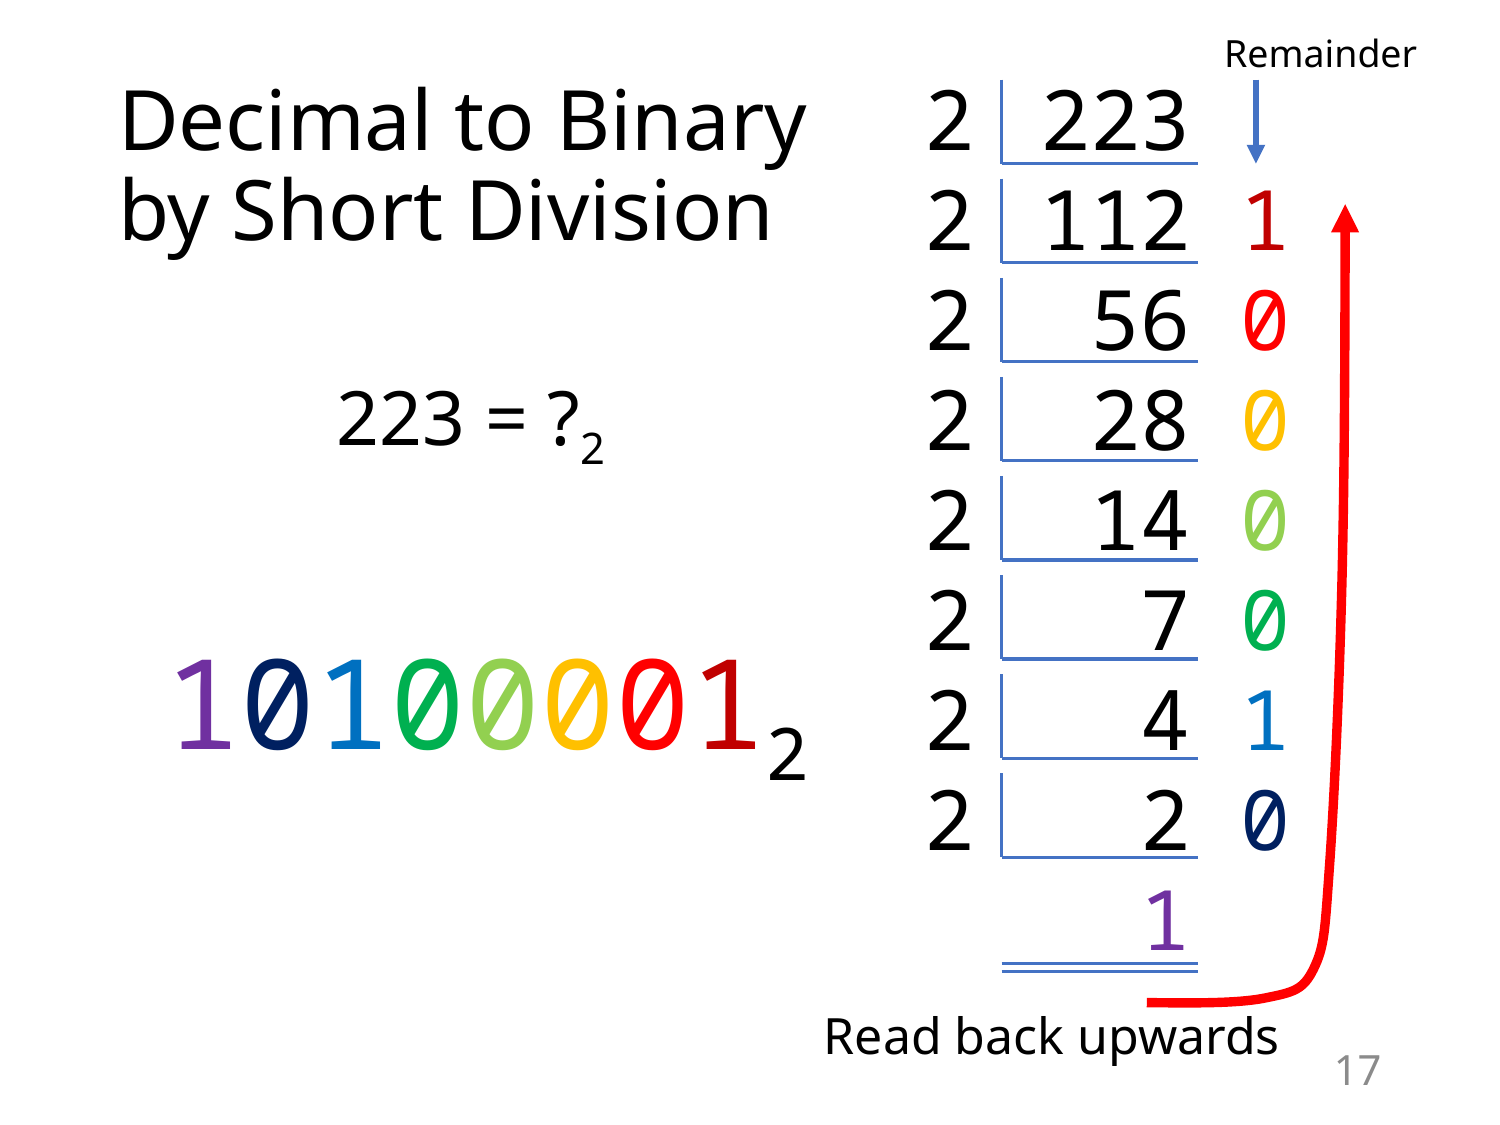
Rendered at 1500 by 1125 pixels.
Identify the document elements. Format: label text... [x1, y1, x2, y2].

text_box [1001, 79, 1199, 164]
slide_number 17 [1296, 1042, 1397, 1103]
text_box 2 2 2 2 2 2 2 2 [909, 59, 990, 204]
text_box 223 112 1 56 0 28 0 14 0 7 0 4 1 2 0 1 [1025, 59, 1306, 204]
text_box 223 = ?2 [321, 363, 620, 481]
text_box Remainder [1209, 22, 1433, 83]
text_box 101000012 [134, 617, 839, 803]
title Decimal to Binary by Short Division [103, 59, 839, 278]
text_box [839, 204, 1346, 1073]
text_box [1001, 178, 1199, 204]
